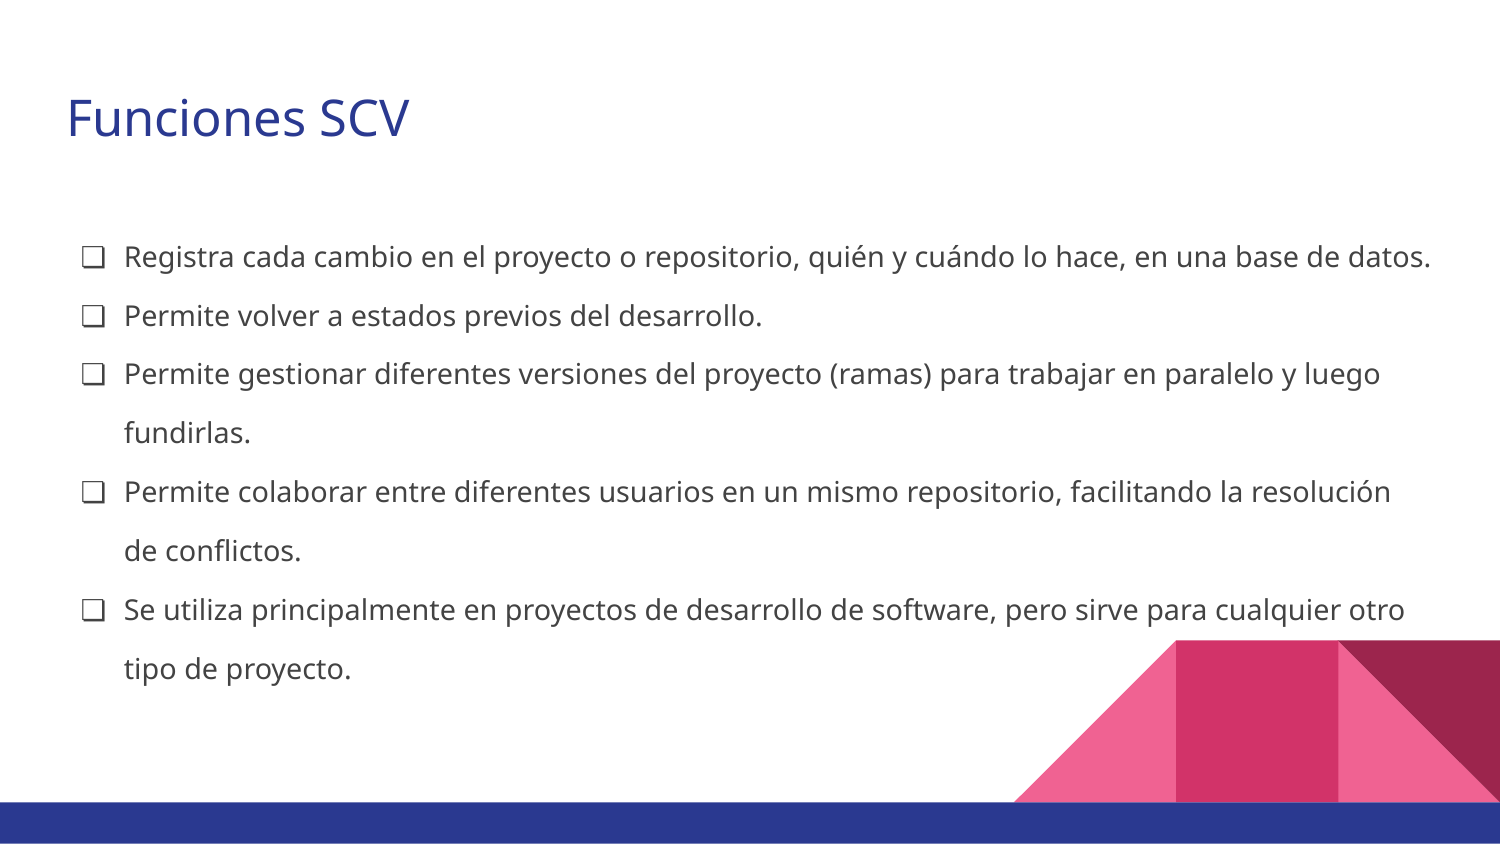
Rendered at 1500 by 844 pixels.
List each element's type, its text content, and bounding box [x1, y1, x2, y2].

list Registra cada cambio en el proyecto o repositorio, quién y cuándo lo hace, en una base de datos. Permite volver a estados previos del desarrollo. Permite gestionar diferentes versiones del proyecto (ramas) para trabajar en paralelo y luego fundirlas. Permite colaborar entre diferentes usuarios en un mismo repositorio, facilitando la resolución de conflictos. Se utiliza principalmente en proyectos de desarrollo de software, pero sirve para cualquier otro tipo de proyecto. [51, 201, 1449, 750]
title Funciones SCV [51, 67, 1449, 167]
